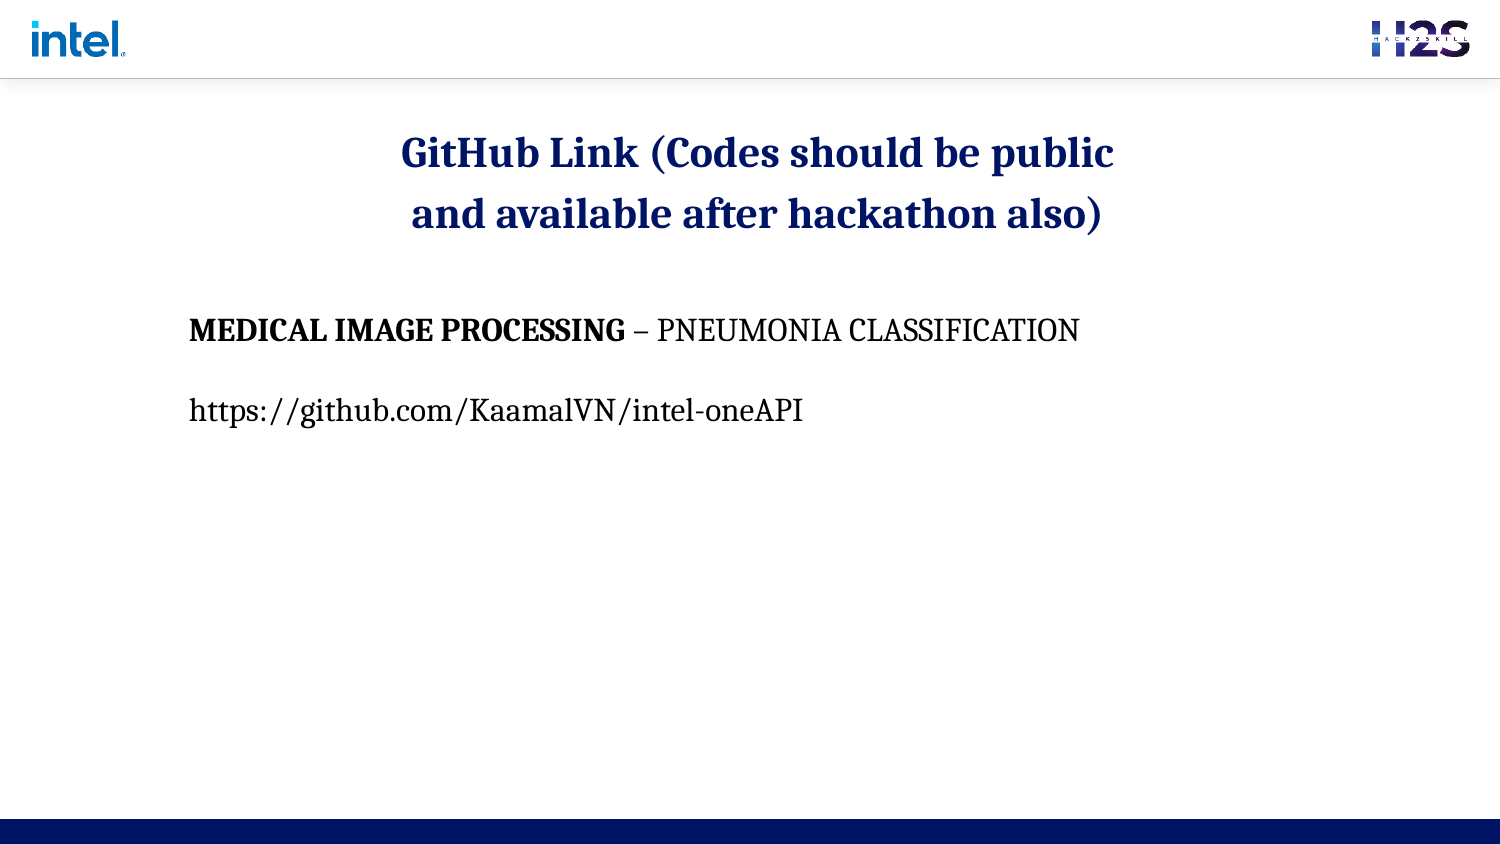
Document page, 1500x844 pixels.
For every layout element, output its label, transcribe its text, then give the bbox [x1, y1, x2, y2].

picture [0, 0, 1500, 102]
text_box MEDICAL IMAGE PROCESSING – PNEUMONIA CLASSIFICATION https://github.com/KaamalVN/intel-oneAPI [174, 300, 1250, 436]
text_box [0, 819, 1500, 844]
text_box GitHub Link (Codes should be public and available after hackathon also) [125, 110, 1391, 252]
